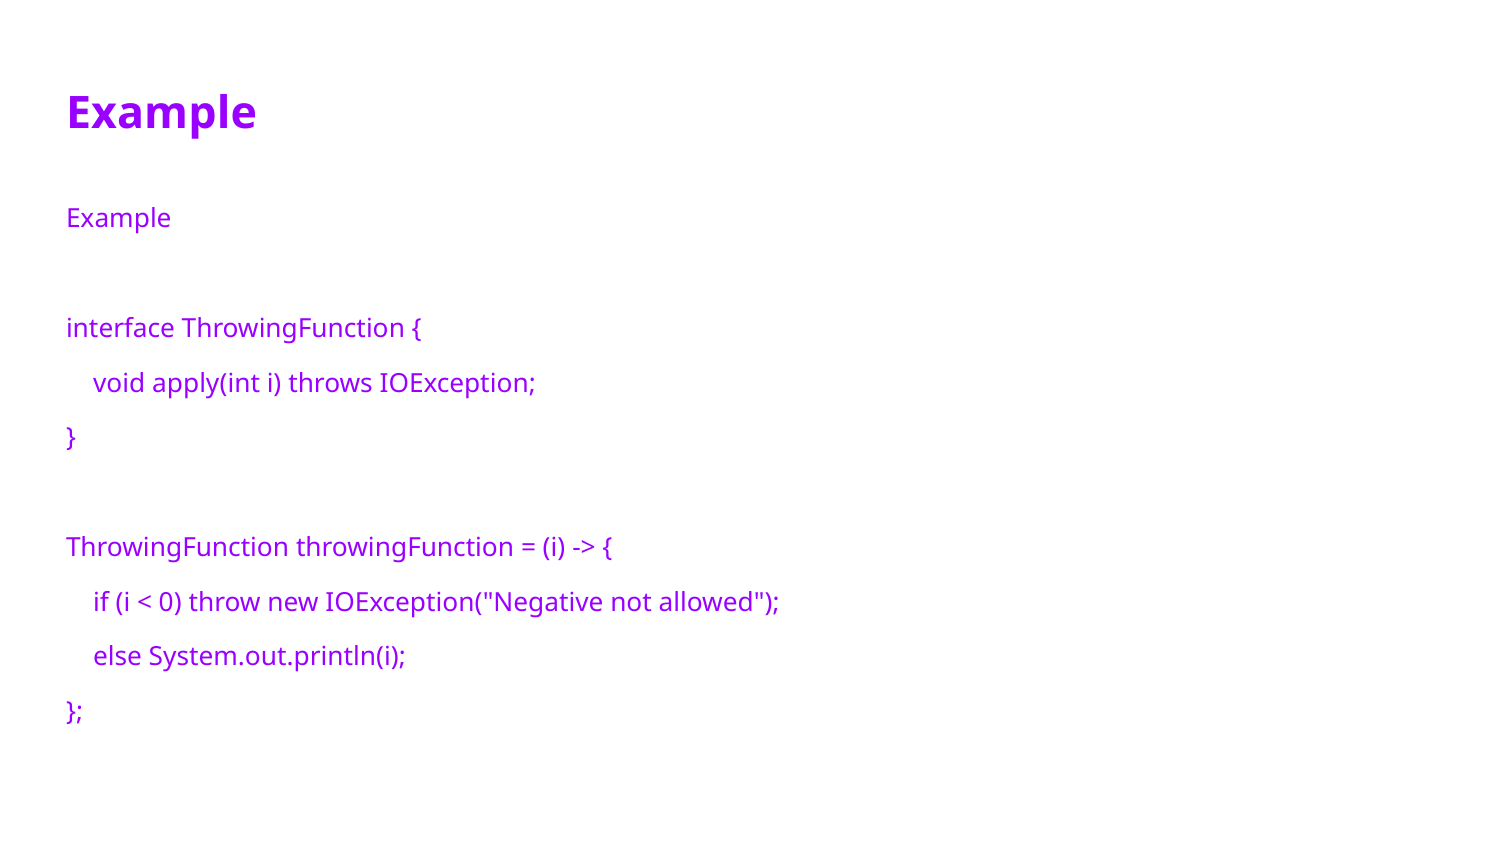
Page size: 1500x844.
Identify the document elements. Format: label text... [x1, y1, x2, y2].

list Example interface ThrowingFunction { void apply(int i) throws IOException; } ThrowingFunction throwingFunction = (i) -> { if (i < 0) throw new IOException("Negative not allowed"); else System.out.println(i); }; [51, 189, 1449, 750]
title Example [51, 72, 1449, 167]
